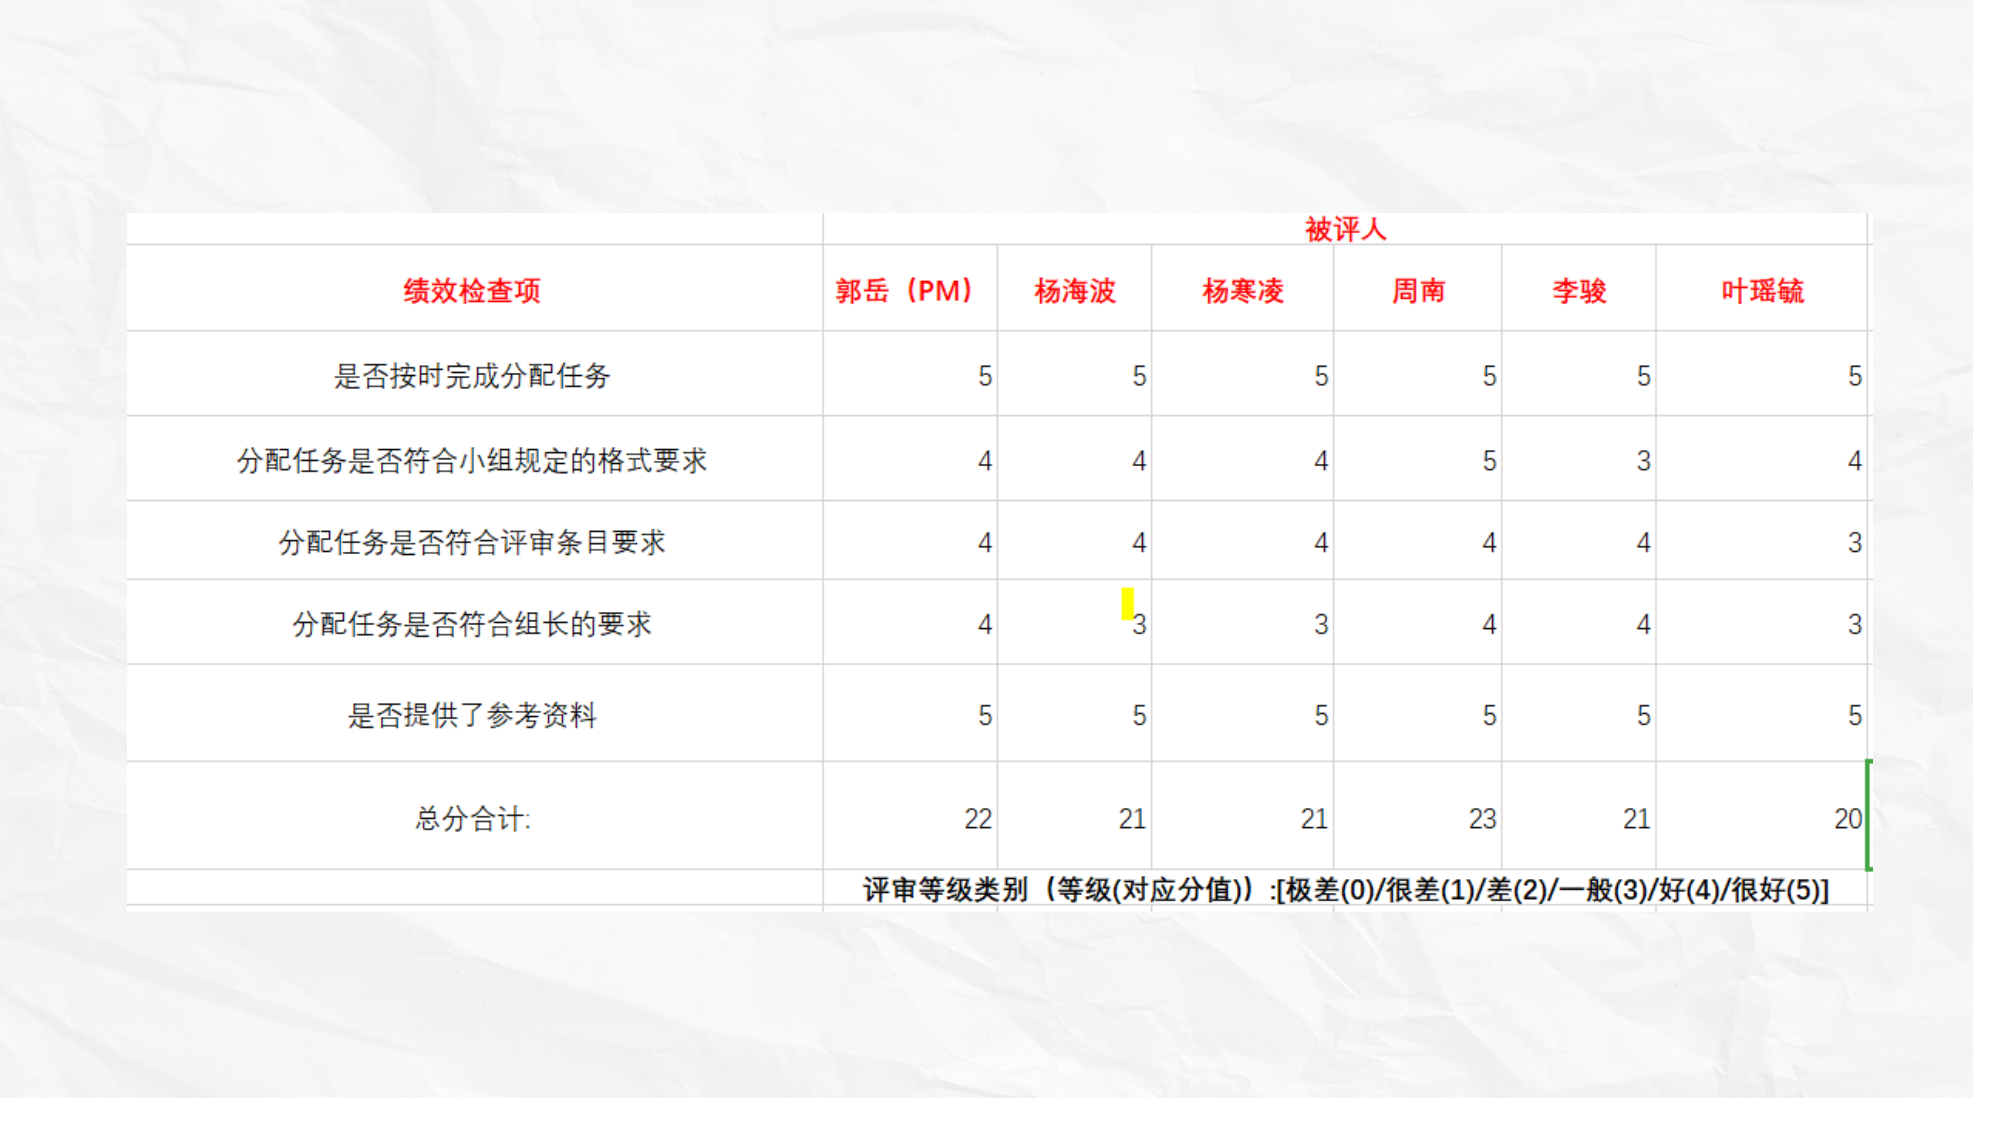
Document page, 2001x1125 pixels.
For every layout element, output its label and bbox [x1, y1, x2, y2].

picture [127, 213, 1873, 912]
